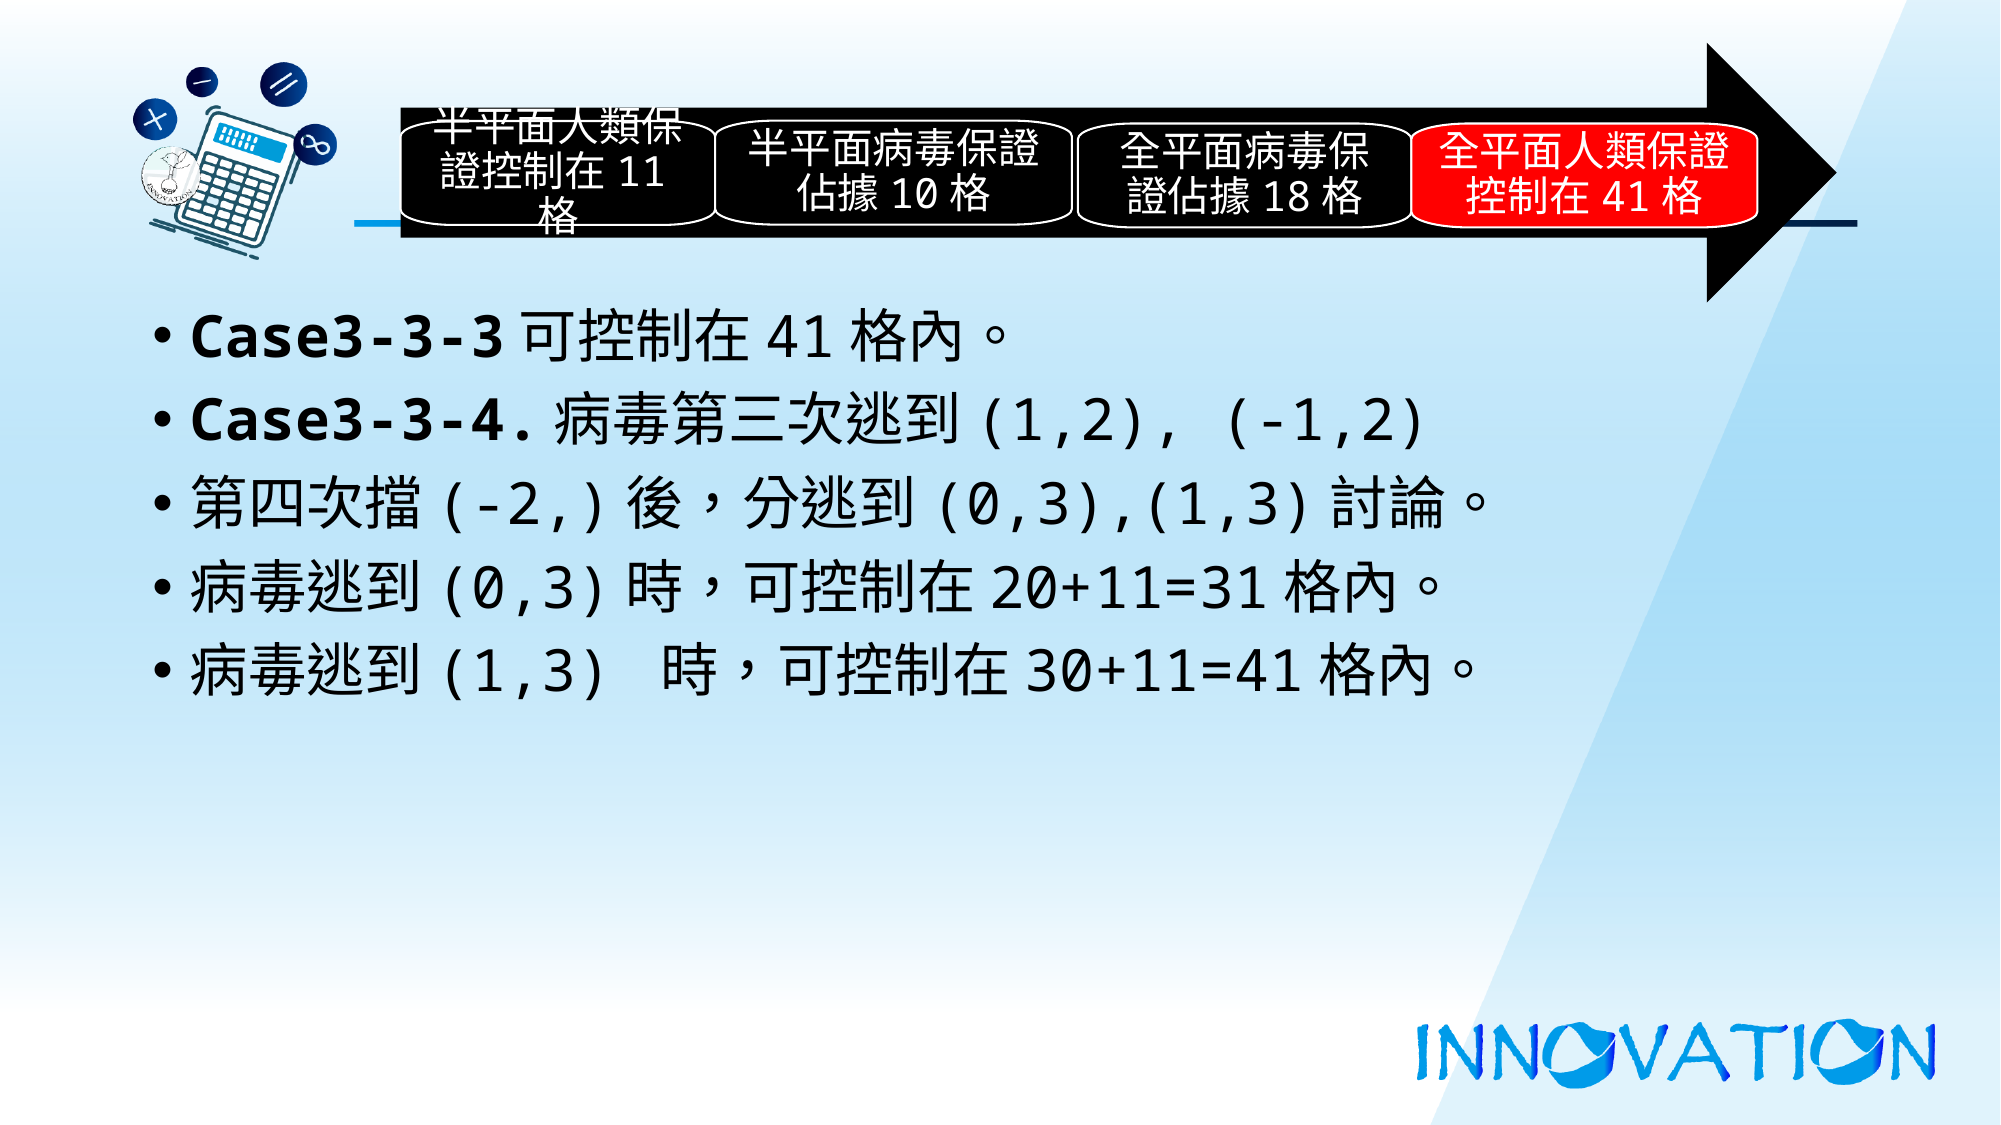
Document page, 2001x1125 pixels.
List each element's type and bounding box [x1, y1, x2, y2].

text_box [400, 42, 1837, 303]
picture [0, 0, 2001, 1125]
